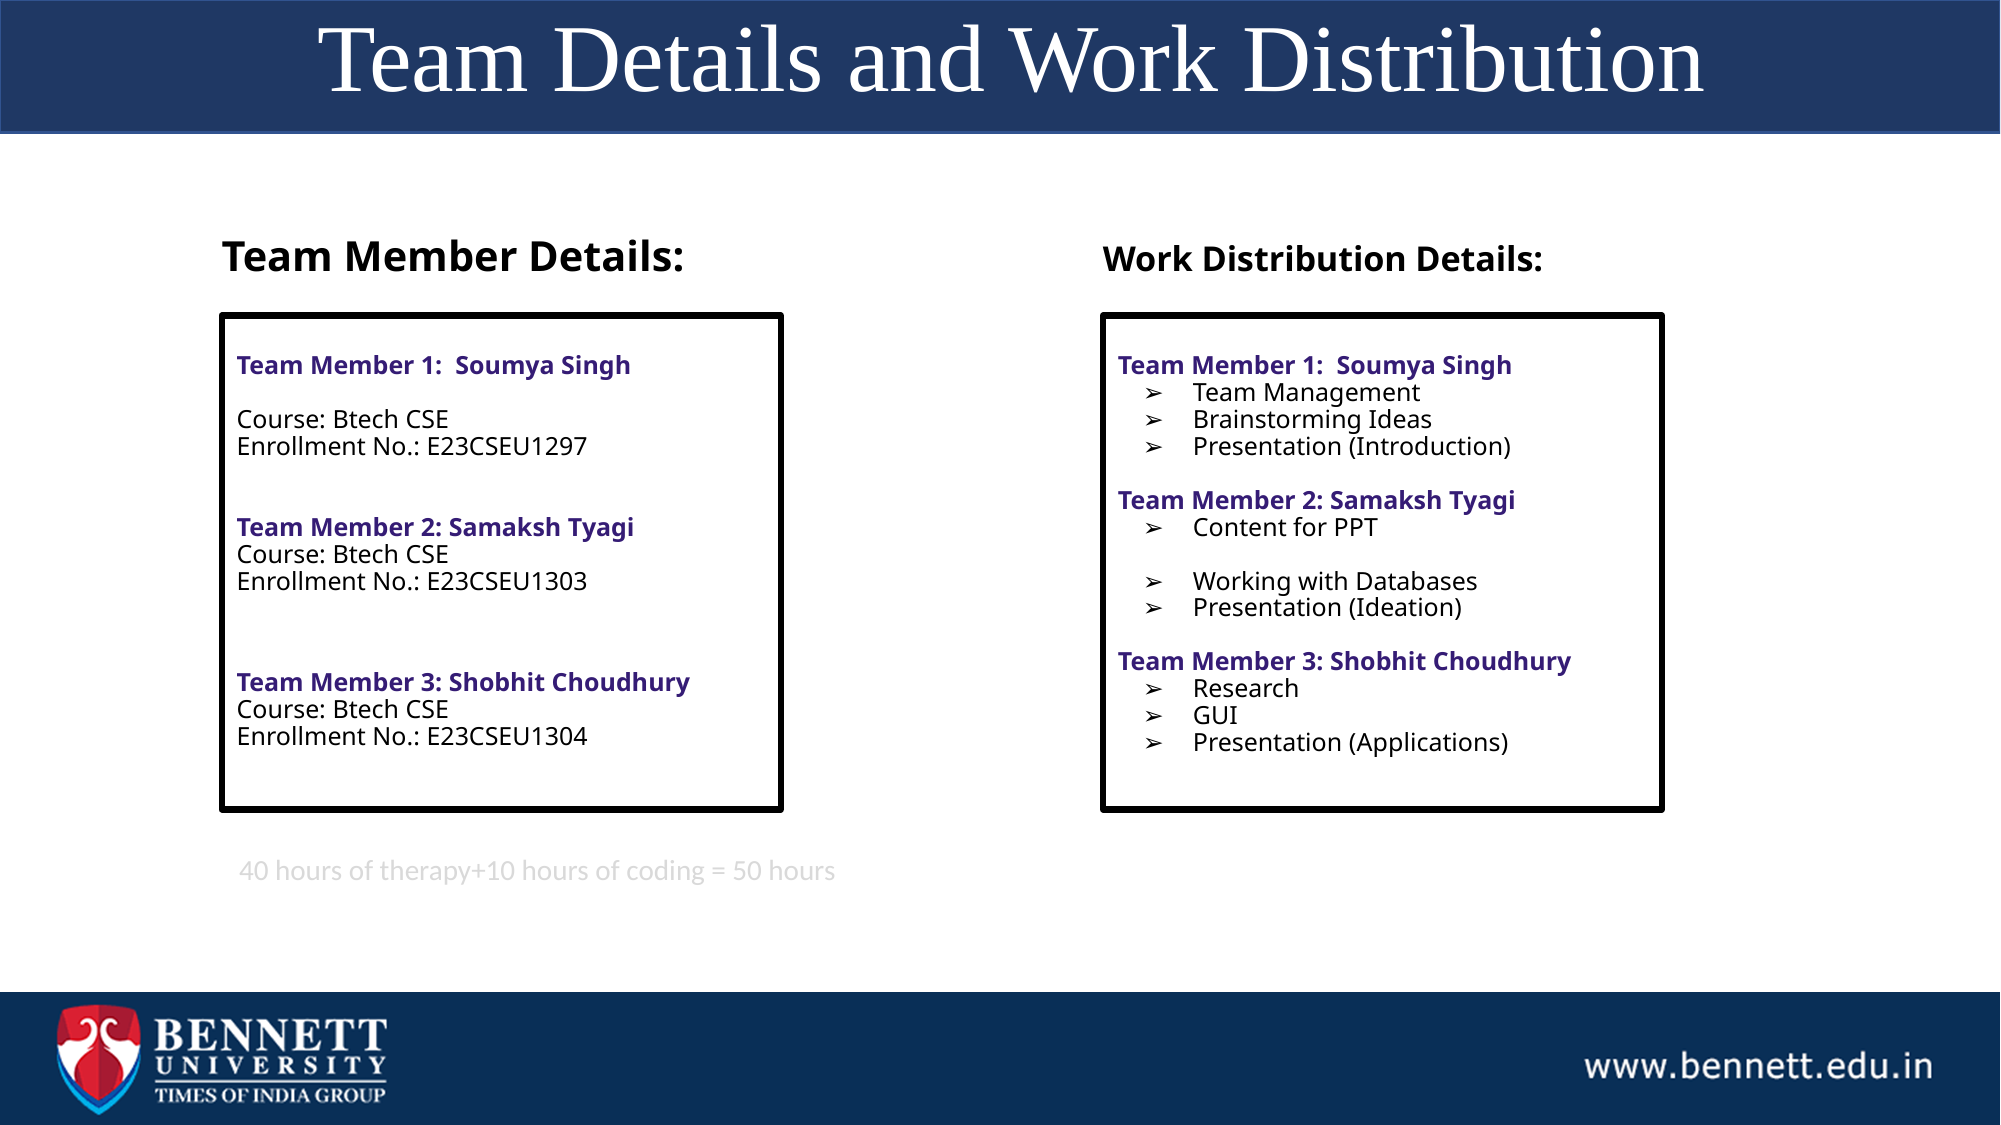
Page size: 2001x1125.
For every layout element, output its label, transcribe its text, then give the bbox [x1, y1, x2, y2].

text_box Team Member 1: Soumya Singh Team Management Brainstorming Ideas Presentation (Introduction) Team Member 2: Samaksh Tyagi Content for PPT Working with Databases Presentation (Ideation) Team Member 3: Shobhit Choudhury Research GUI Presentation (Applications) [1102, 315, 1662, 810]
text_box Work Distribution Details: [1102, 224, 1636, 279]
text_box [1051, 156, 2000, 505]
text_box Team Member Details: [221, 224, 755, 279]
picture [0, 992, 2000, 1125]
text_box 40 hours of therapy+10 hours of coding = 50 hours [224, 836, 1002, 917]
text_box Team Details and Work Distribution [137, 0, 1863, 120]
text_box [170, 156, 1051, 505]
text_box Team Member 1: Soumya Singh Course: Btech CSE Enrollment No.: E23CSEU1297 Team Member 2: Samaksh Tyagi Course: Btech CSE Enrollment No.: E23CSEU1303 Team Member 3: Shobhit Choudhury Course: Btech CSE Enrollment No.: E23CSEU1304 [221, 315, 781, 810]
